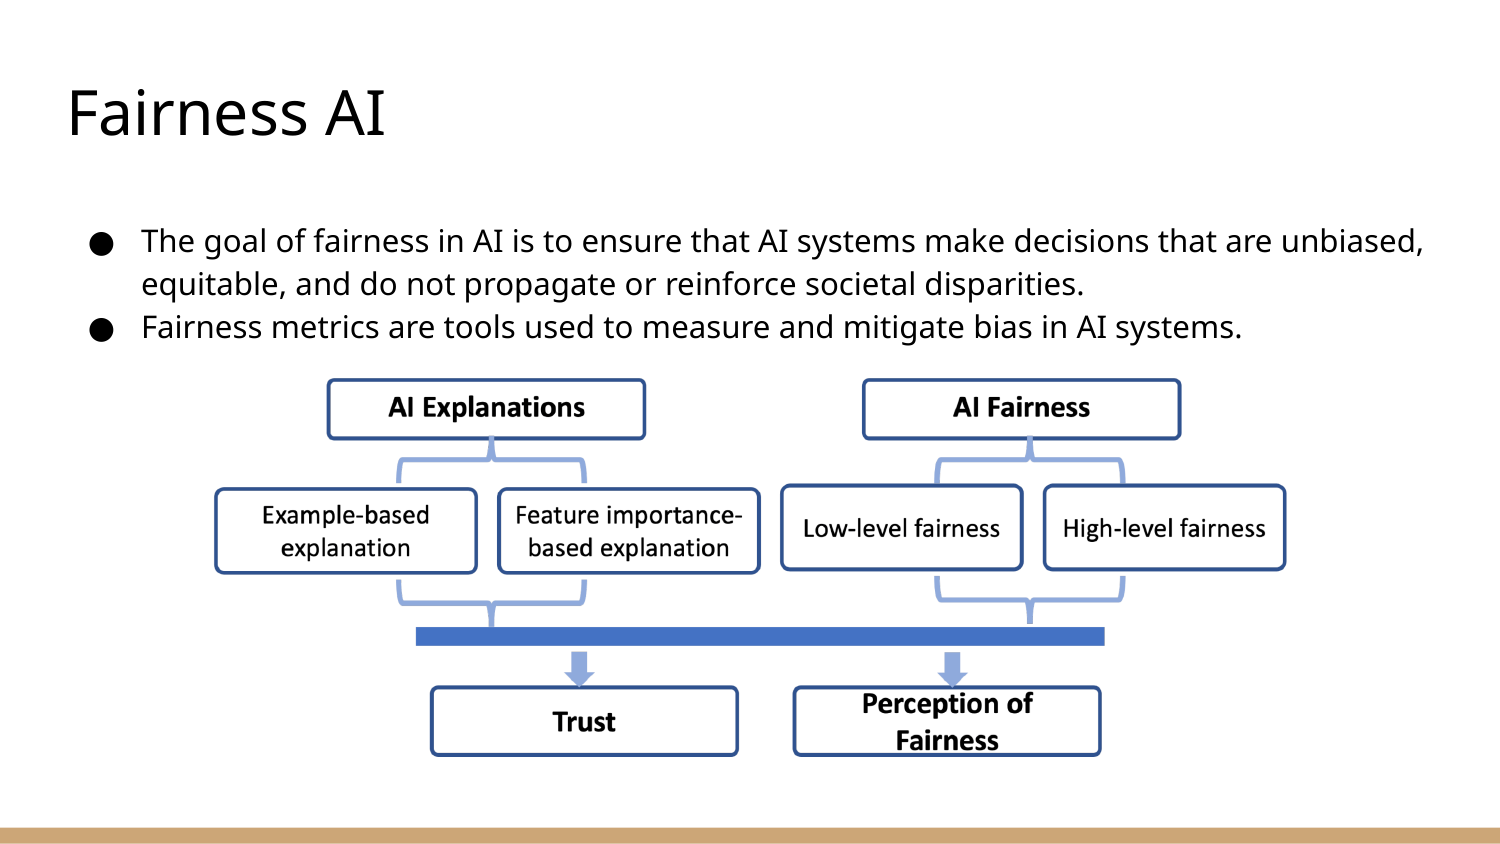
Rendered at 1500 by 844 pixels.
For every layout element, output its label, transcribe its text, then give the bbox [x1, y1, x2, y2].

list The goal of fairness in AI is to ensure that AI systems make decisions that are unbiased, equitable, and do not propagate or reinforce societal disparities. Fairness metrics are tools used to measure and mitigate bias in AI systems. [51, 200, 1449, 752]
picture [209, 373, 1291, 763]
title Fairness AI [51, 26, 1449, 163]
